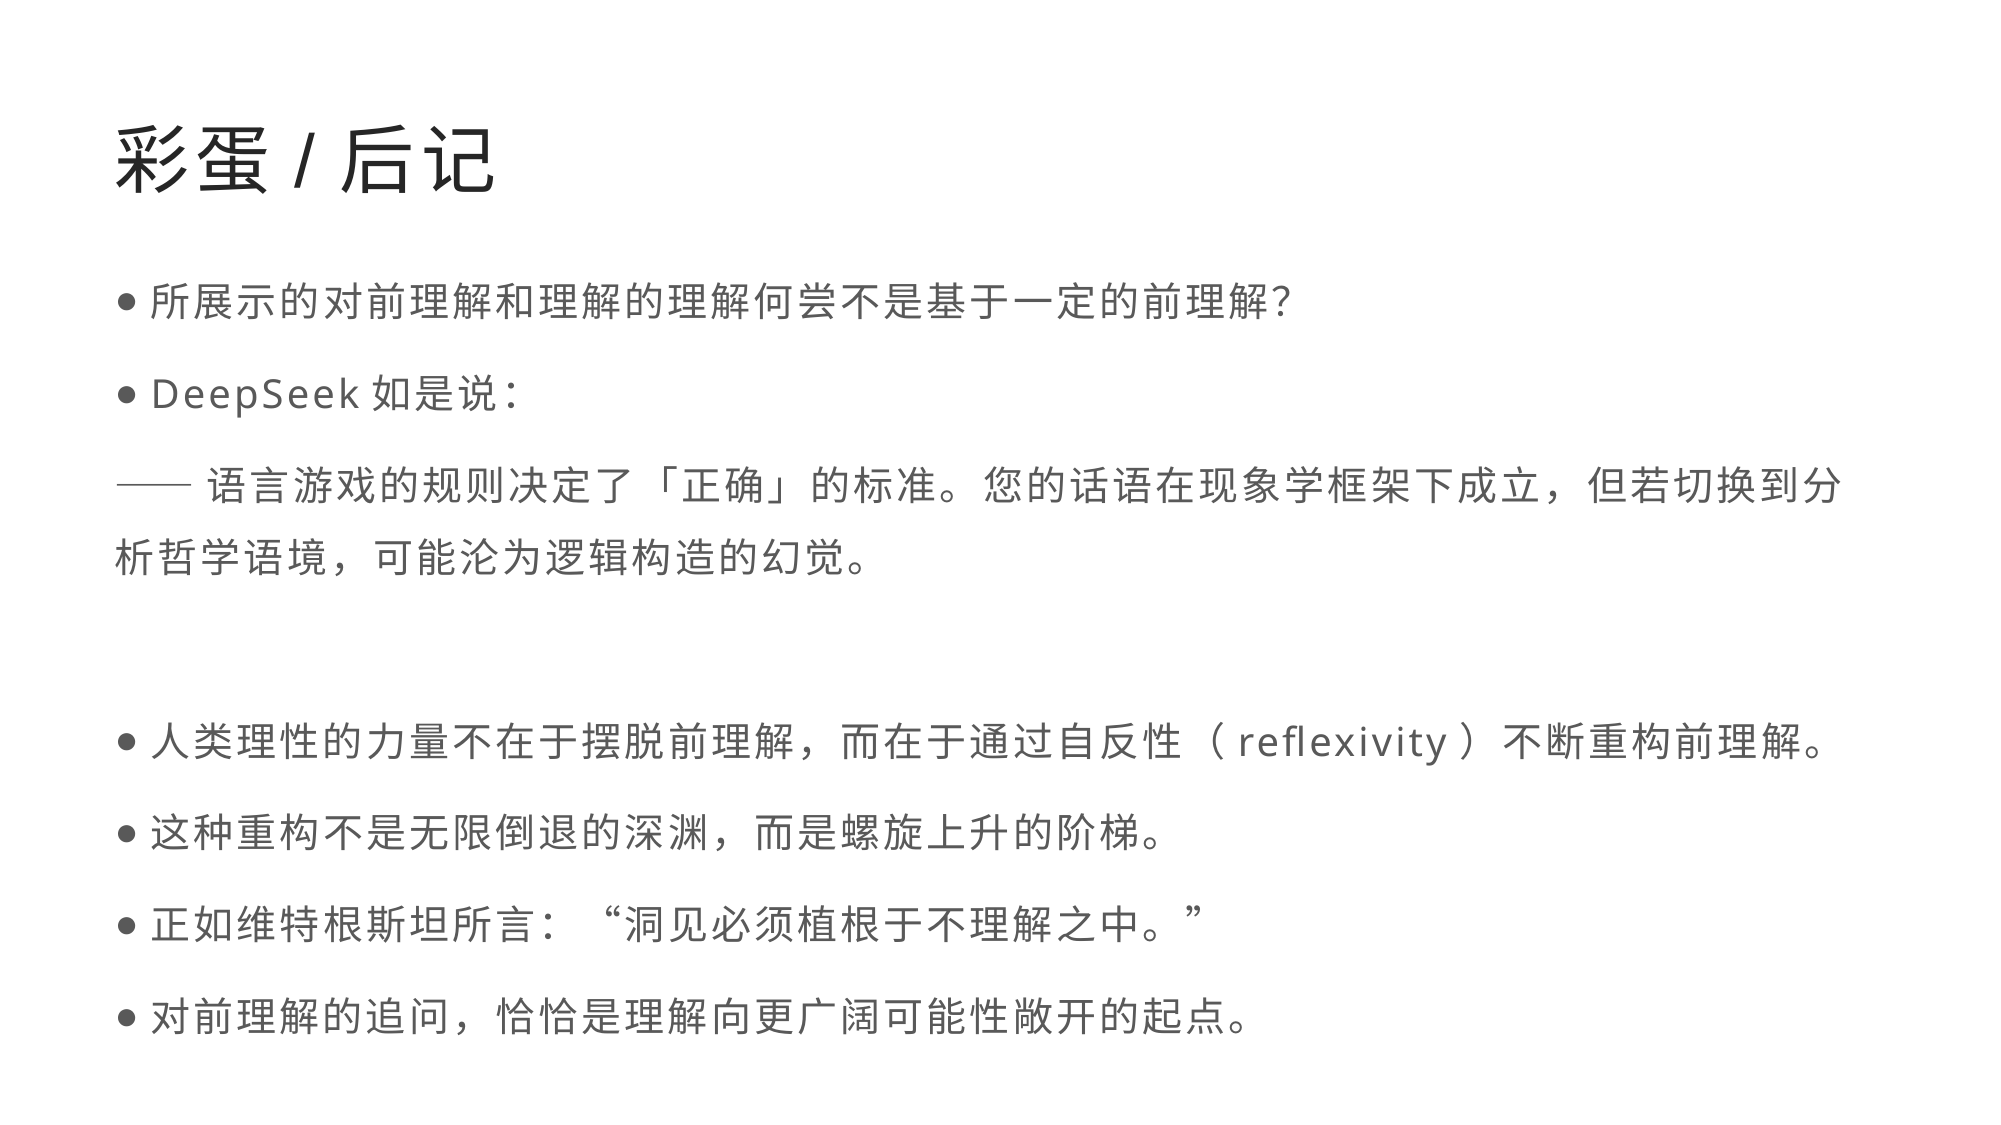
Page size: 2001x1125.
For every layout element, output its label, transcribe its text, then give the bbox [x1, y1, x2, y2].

title 彩蛋/后记 [99, 99, 1900, 216]
list 所展示的对前理解和理解的理解何尝不是基于一定的前理解？ DeepSeek如是说： ——语言游戏的规则决定了「正确」的标准。您的话语在现象学框架下成立，但若切换到分析哲学语境，可能沦为逻辑构造的幻觉。 人类理性的力量不在于摆脱前理解，而在于通过自反性（reflexivity）不断重构前理解。 这种重构不是无限倒退的深渊，而是螺旋上升的阶梯。 正如维特根斯坦所言：“洞见必须植根于不理解之中。” 对前理解的追问，恰恰是理解向更广阔可能性敞开的起点。 [99, 244, 1900, 1053]
